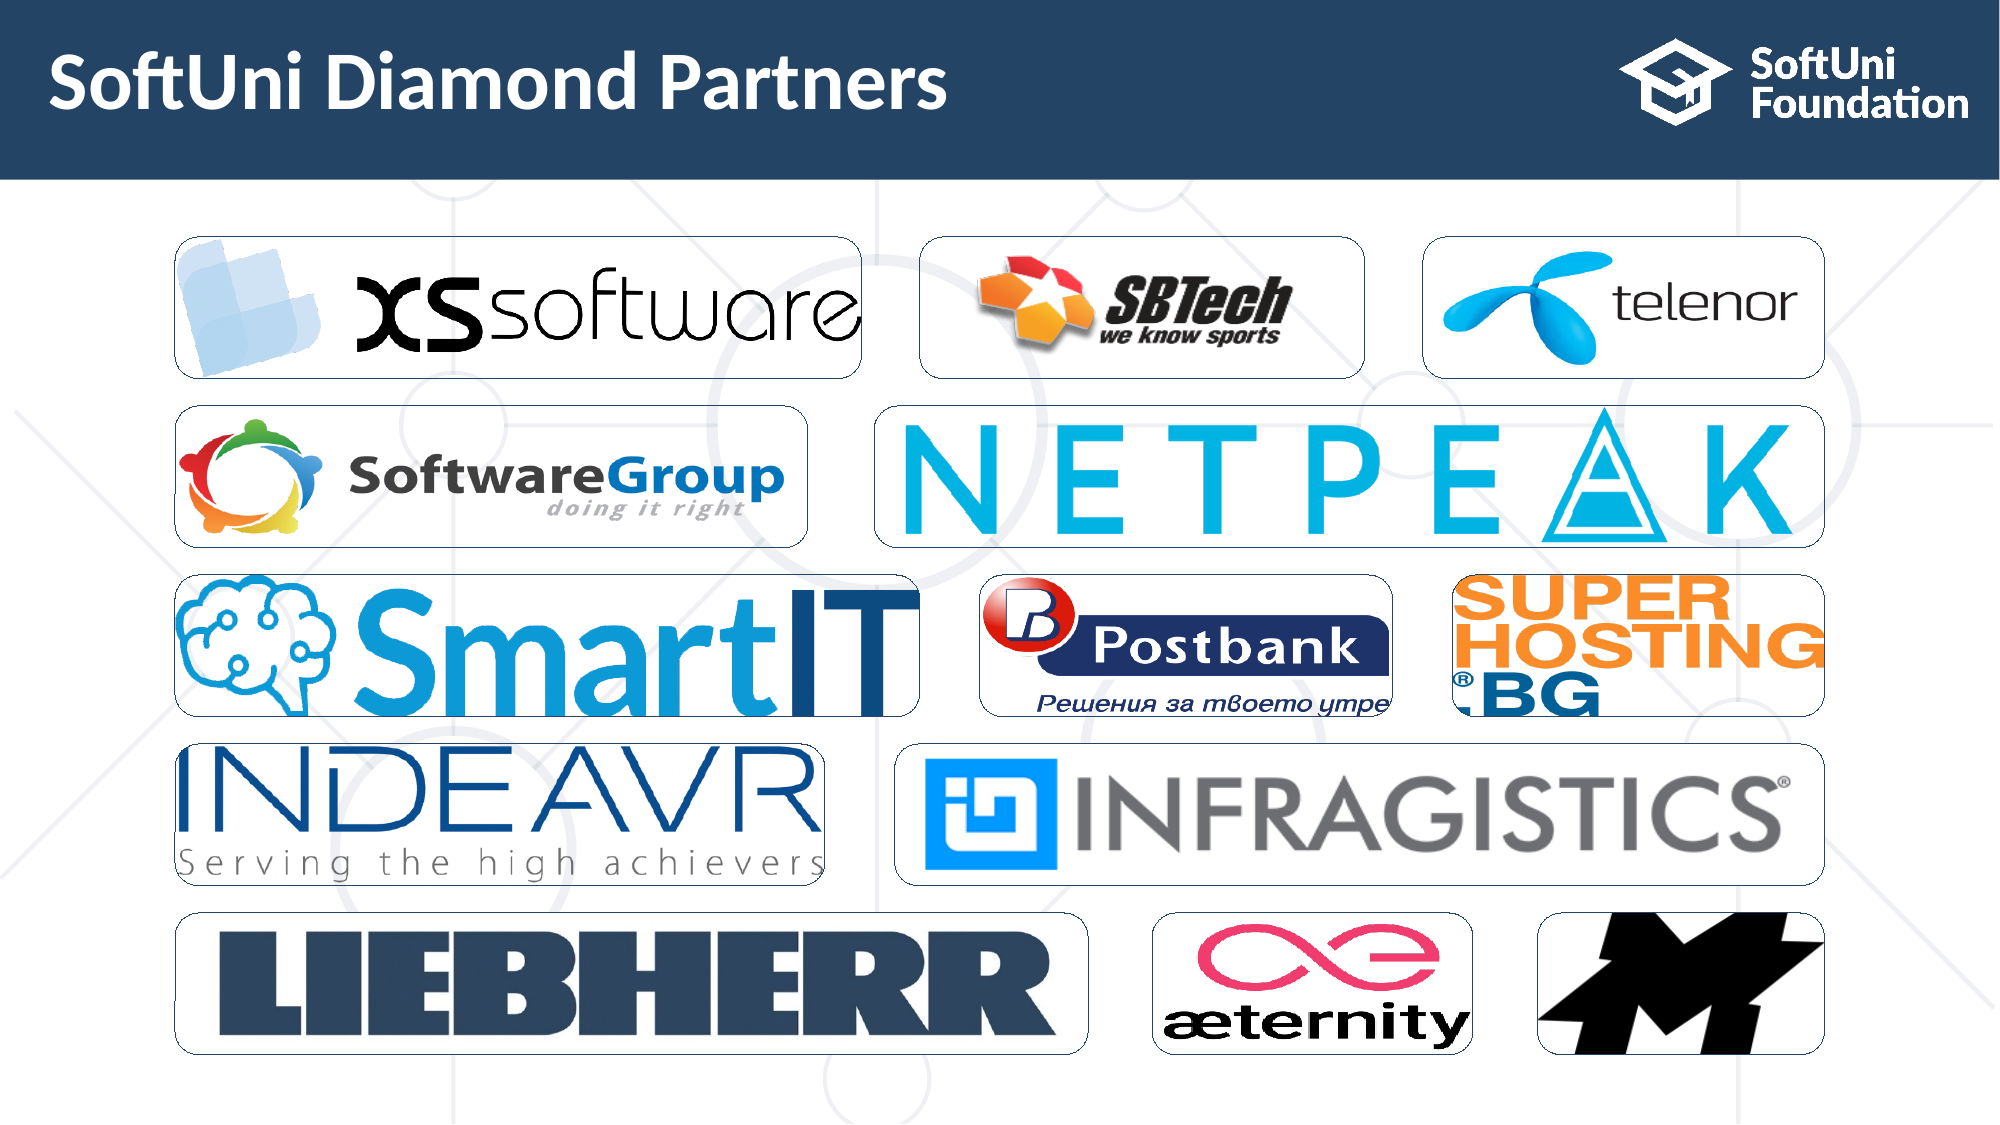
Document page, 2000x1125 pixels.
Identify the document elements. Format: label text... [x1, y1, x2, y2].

picture [894, 743, 1825, 886]
picture [233, 661, 243, 670]
picture [223, 615, 232, 625]
picture [1451, 574, 1825, 717]
picture [611, 706, 633, 717]
picture [1151, 912, 1474, 1055]
picture [1537, 912, 1825, 1055]
picture [264, 614, 273, 625]
picture [174, 912, 1089, 1055]
picture [295, 647, 305, 656]
picture [263, 574, 920, 717]
picture [919, 236, 1365, 379]
picture [873, 405, 1825, 548]
picture [1422, 236, 1825, 379]
picture [1618, 38, 1968, 126]
picture [979, 574, 1393, 717]
picture [174, 236, 862, 379]
title SoftUni Diamond Partners [31, 16, 1591, 162]
picture [174, 743, 826, 886]
picture [174, 405, 809, 548]
picture [516, 642, 545, 717]
picture [184, 585, 329, 710]
picture [595, 678, 625, 702]
picture [466, 642, 495, 717]
picture [174, 574, 287, 717]
